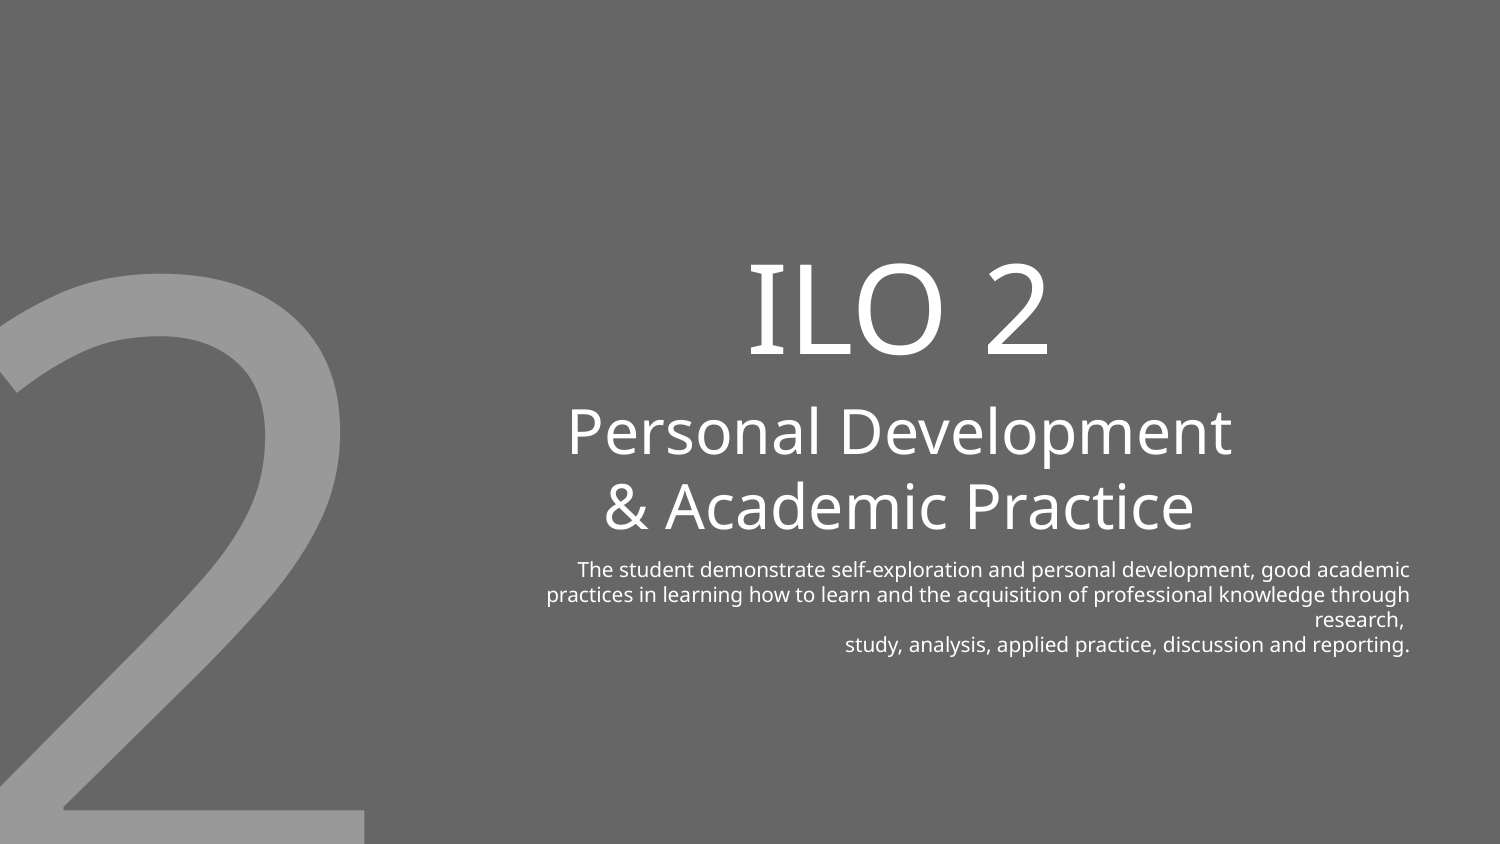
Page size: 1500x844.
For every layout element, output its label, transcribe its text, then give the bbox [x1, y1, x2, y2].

title ILO 2 [486, 181, 1425, 410]
subtitle The student demonstrate self-exploration and personal development, good academic practices in learning how to learn and the acquisition of professional knowledge through research, study, analysis, applied practice, discussion and reporting. [525, 550, 1425, 663]
text_box 2 [0, 123, 486, 844]
subtitle Personal Development & Academic Practice [486, 410, 1425, 524]
